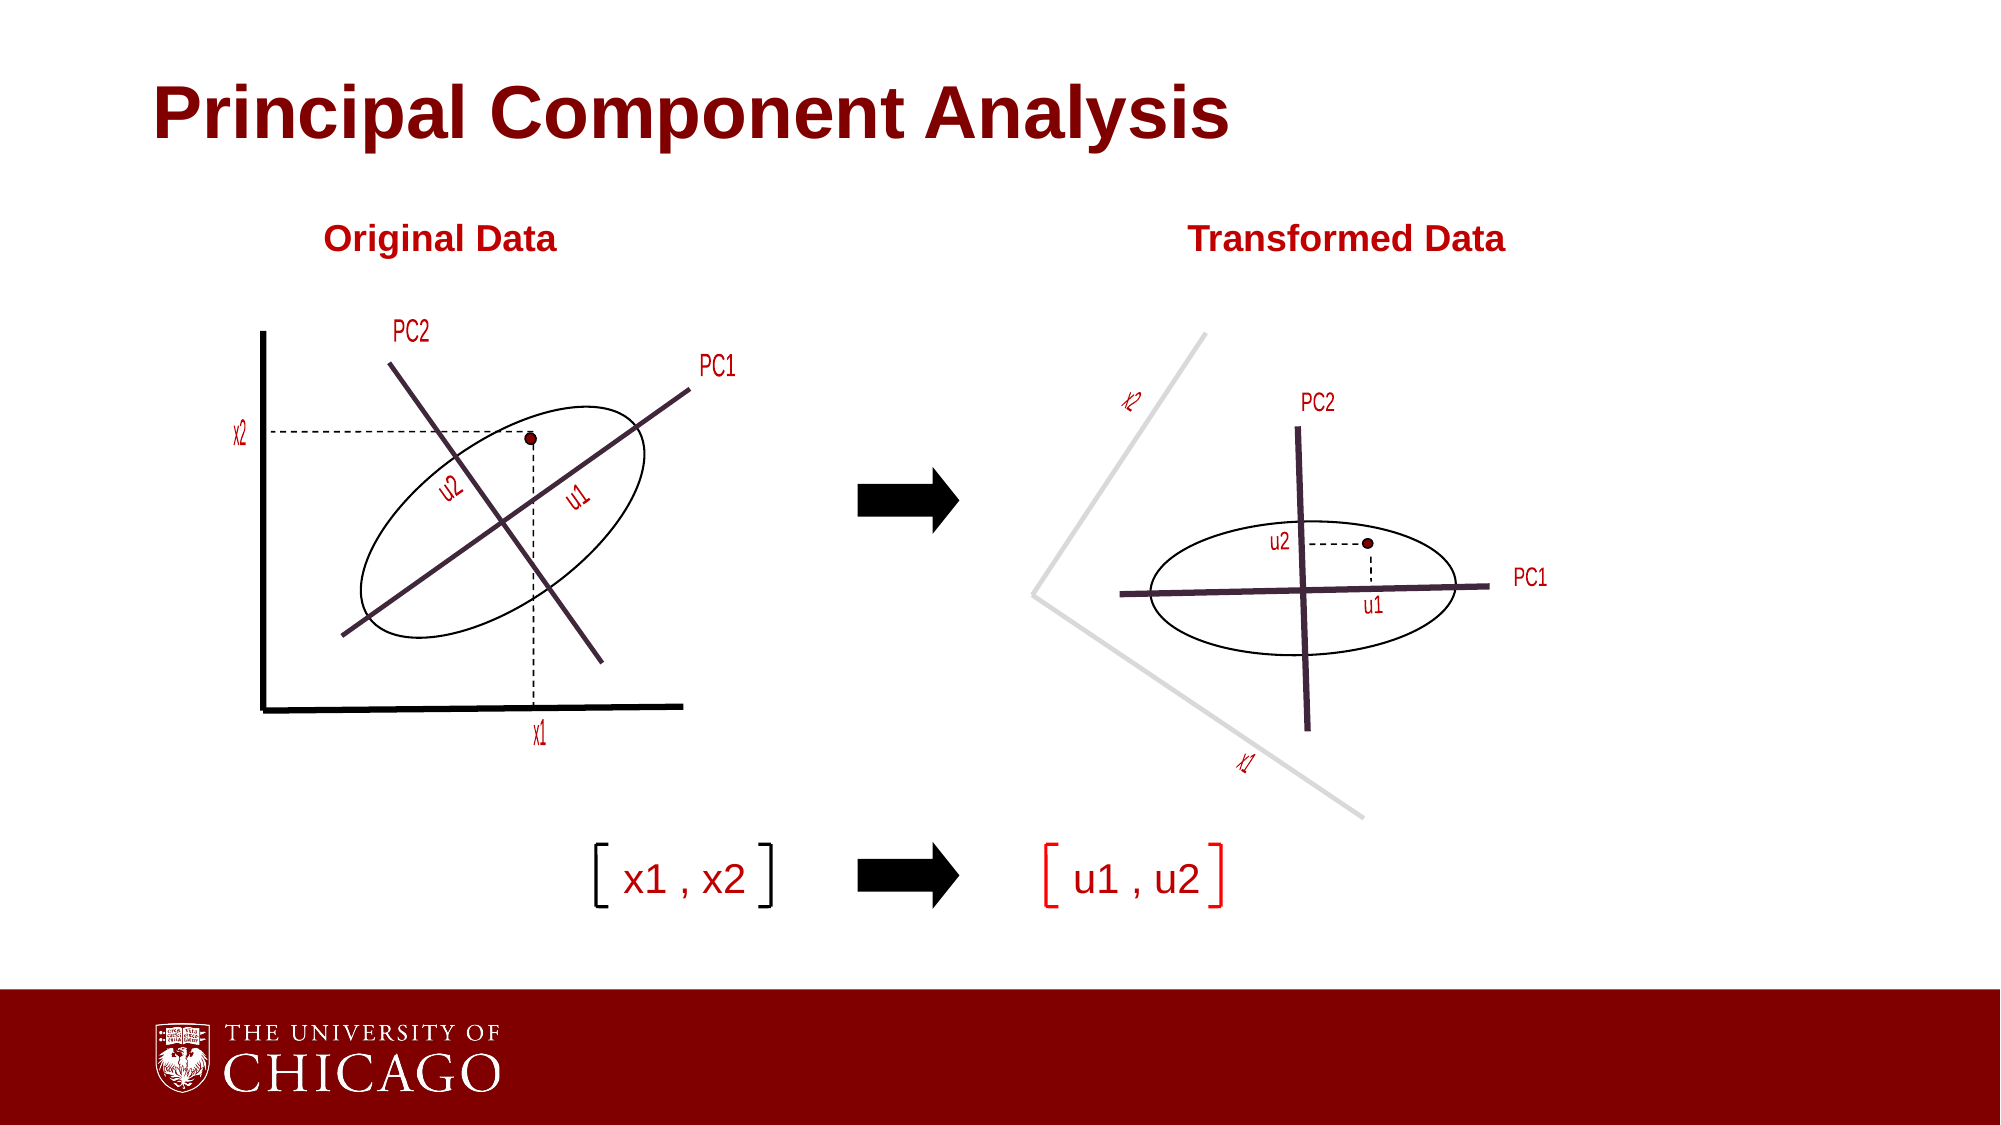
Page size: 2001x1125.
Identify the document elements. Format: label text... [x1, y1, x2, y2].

text_box x1 [1235, 753, 1256, 774]
text_box x2 [233, 419, 246, 446]
text_box u2 [1270, 536, 1279, 550]
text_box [1045, 844, 1221, 910]
text_box [1150, 521, 1456, 656]
title Principal Component Analysis [137, 0, 1863, 218]
text_box [858, 469, 959, 532]
text_box [858, 844, 959, 907]
text_box x1 [533, 719, 546, 746]
text_box PC2 [1326, 392, 1335, 411]
text_box Transformed Data [1172, 206, 1521, 267]
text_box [595, 844, 796, 910]
text_box [525, 433, 537, 445]
text_box Original Data [308, 206, 572, 267]
text_box [1362, 538, 1373, 549]
text_box [360, 406, 645, 638]
